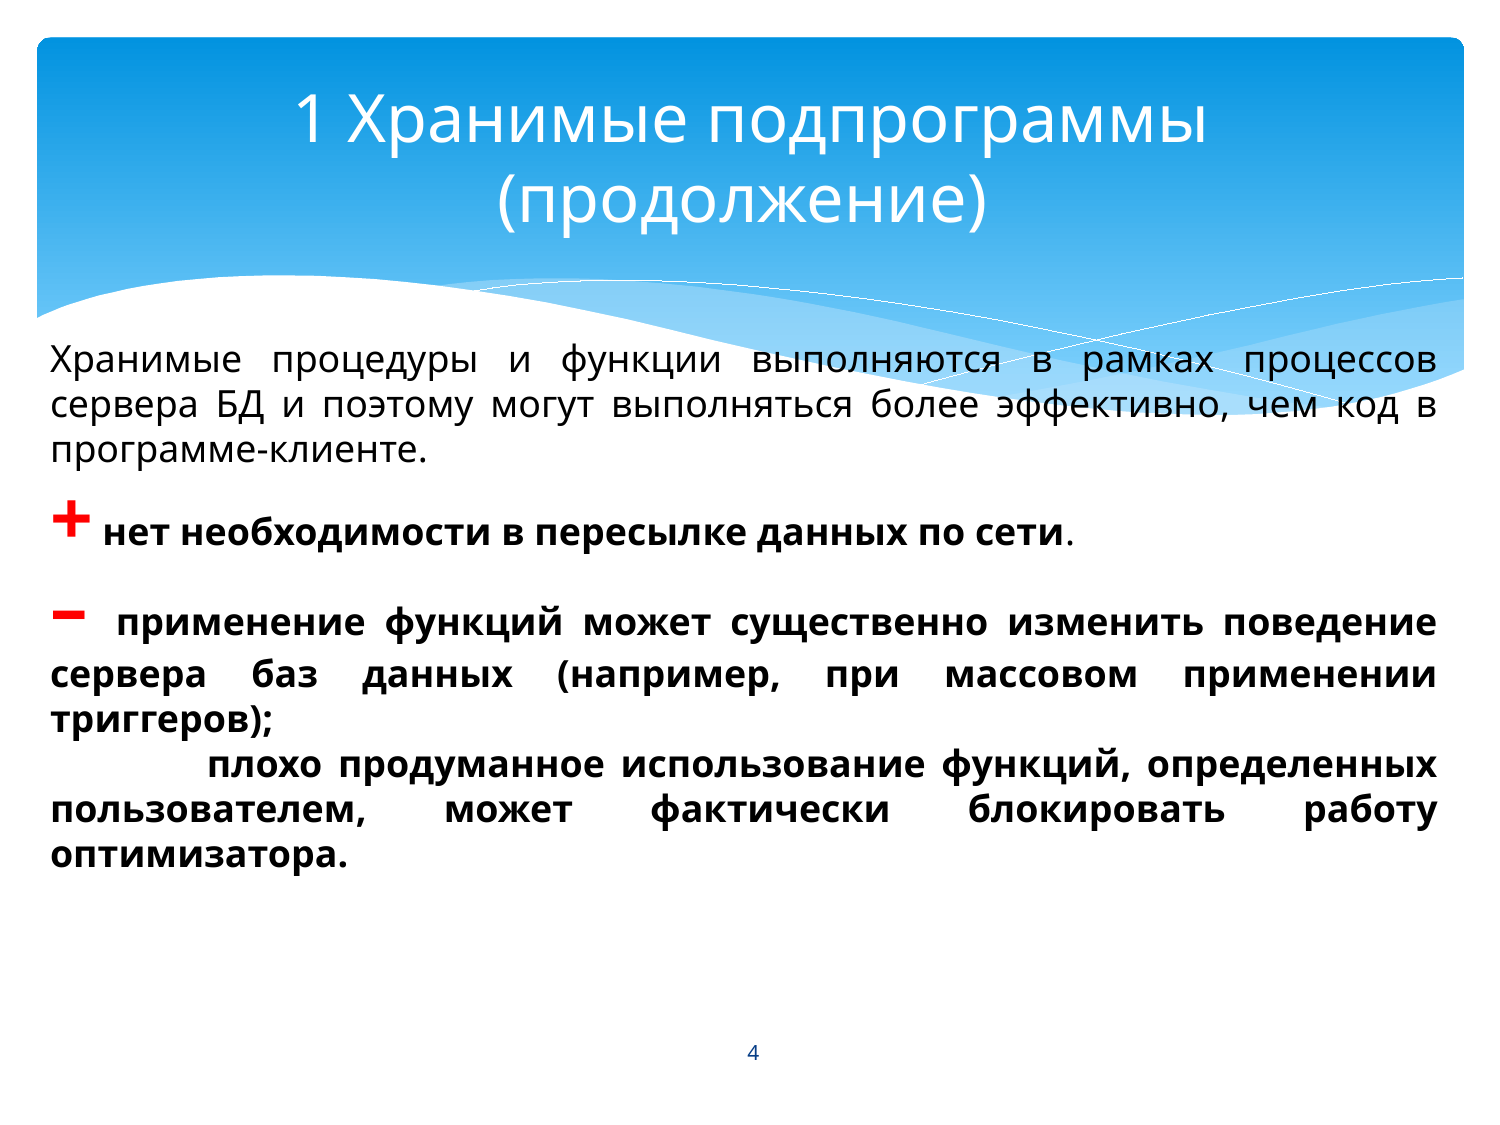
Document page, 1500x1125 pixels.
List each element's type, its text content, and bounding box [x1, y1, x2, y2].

slide_number 4 [654, 973, 846, 1125]
text_box Хранимые процедуры и функции выполняются в рамках процессов сервера БД и поэтому могут выполняться более эффективно, чем код в программе-клиенте. + нет необходимости в пересылке данных по сети. – применение функций может существенно изменить поведение сервера баз данных (например, при массовом применении триггеров); плохо продуманное использование функций, определенных пользователем, может фактически блокировать работу оптимизатора. [35, 328, 1454, 973]
title 1 Хранимые подпрограммы (продолжение) [46, 73, 1454, 297]
